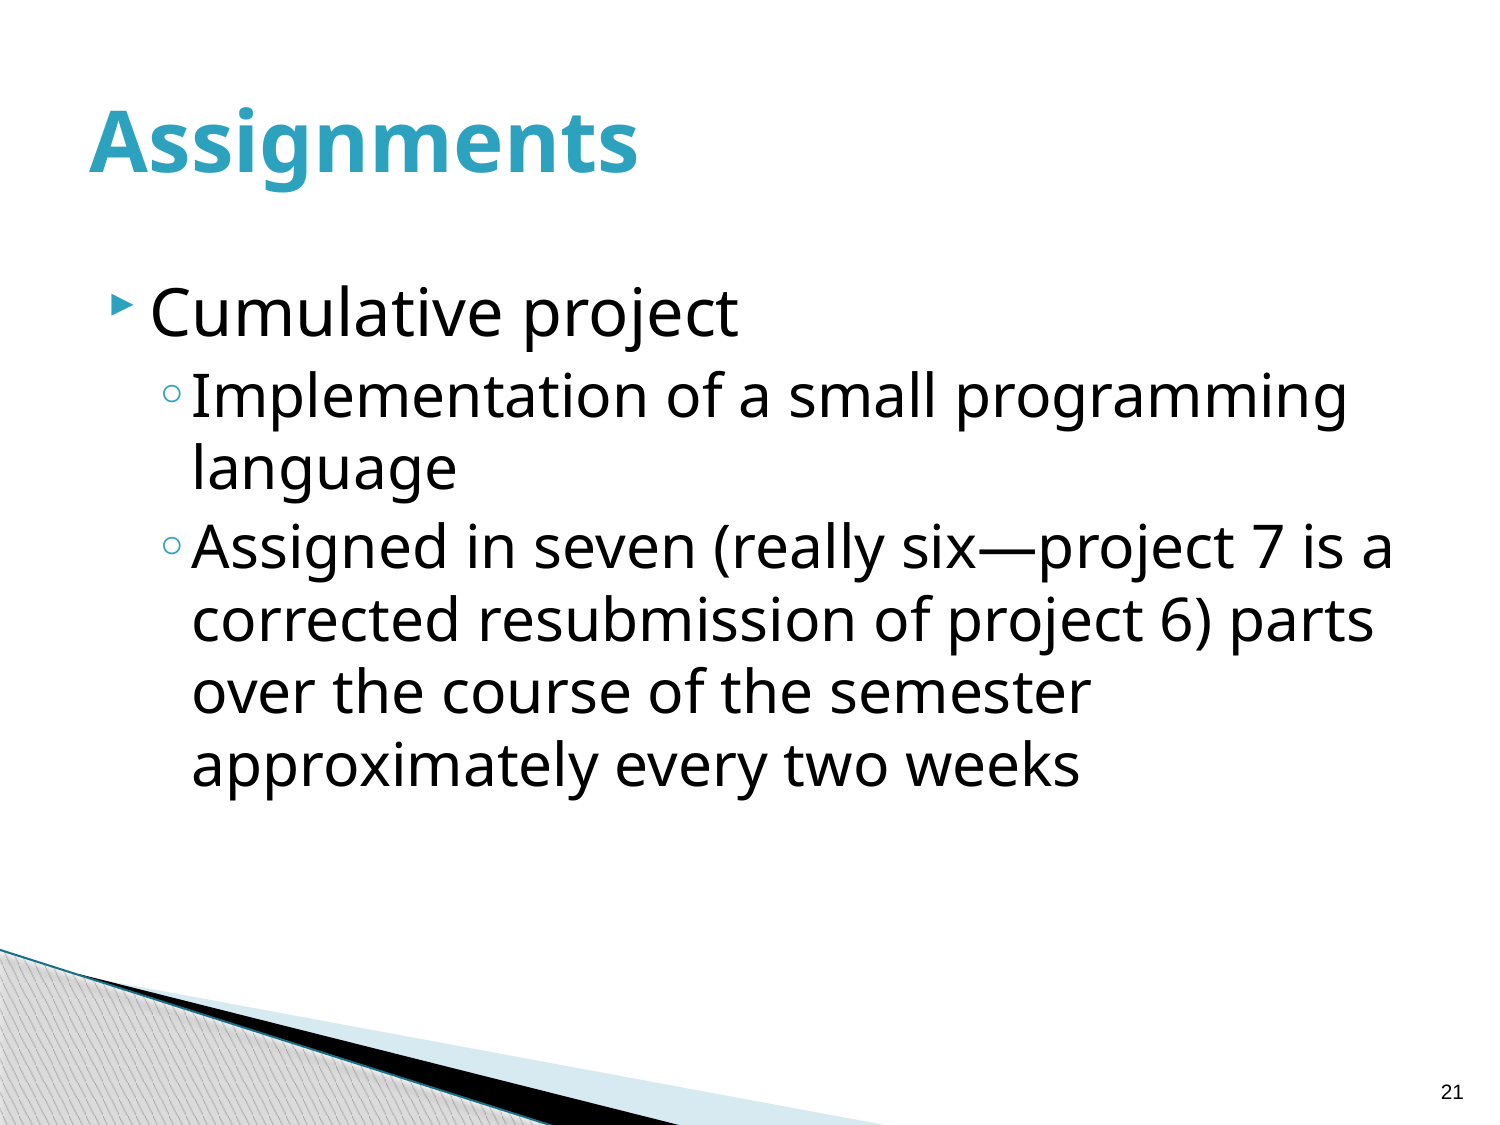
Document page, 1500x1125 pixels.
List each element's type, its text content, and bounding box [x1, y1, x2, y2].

list Cumulative project Implementation of a small programming language Assigned in seven (really six—project 7 is a corrected resubmission of project 6) parts over the course of the semester approximately every two weeks [75, 262, 1425, 1075]
slide_number 21 [1418, 1051, 1479, 1112]
title Assignments [75, 45, 1425, 233]
